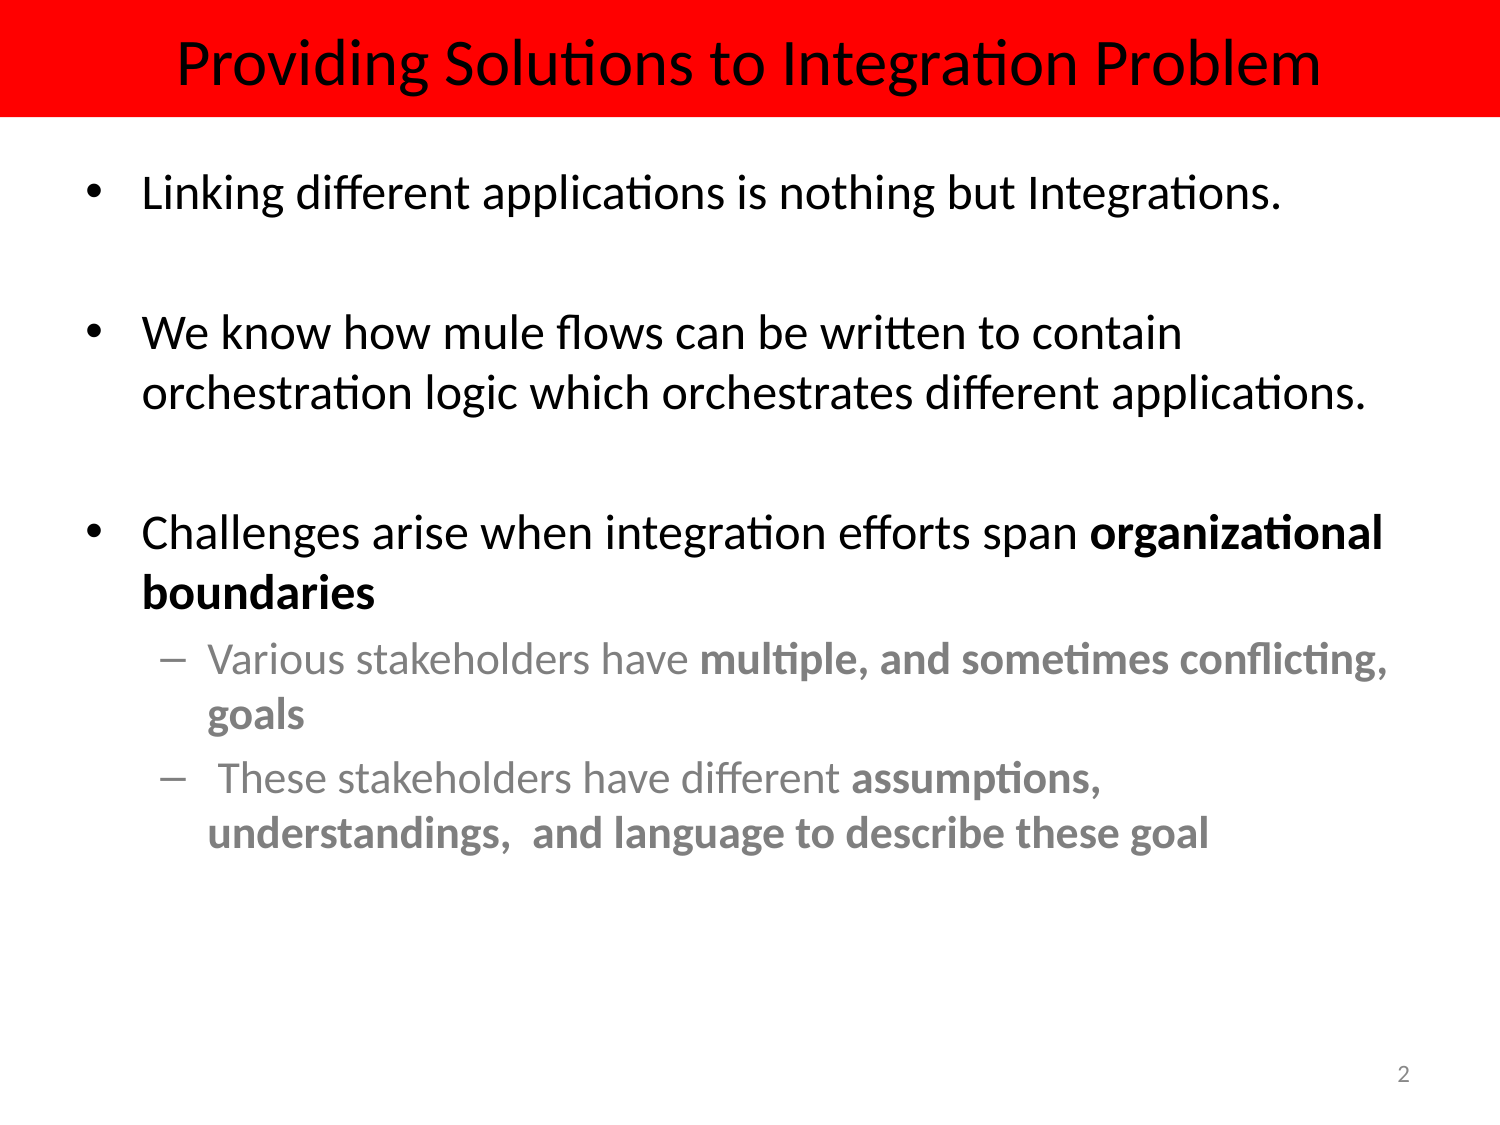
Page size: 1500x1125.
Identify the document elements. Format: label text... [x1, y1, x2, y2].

text_box ‹#› [1074, 1042, 1425, 1103]
list Linking different applications is nothing but Integrations. We know how mule flows can be written to contain orchestration logic which orchestrates different applications. Challenges arise when integration efforts span organizational boundaries Various stakeholders have multiple, and sometimes conflicting, goals These stakeholders have different assumptions, understandings, and language to describe these goal [70, 152, 1430, 1020]
title Providing Solutions to Integration Problem [0, 0, 1500, 118]
